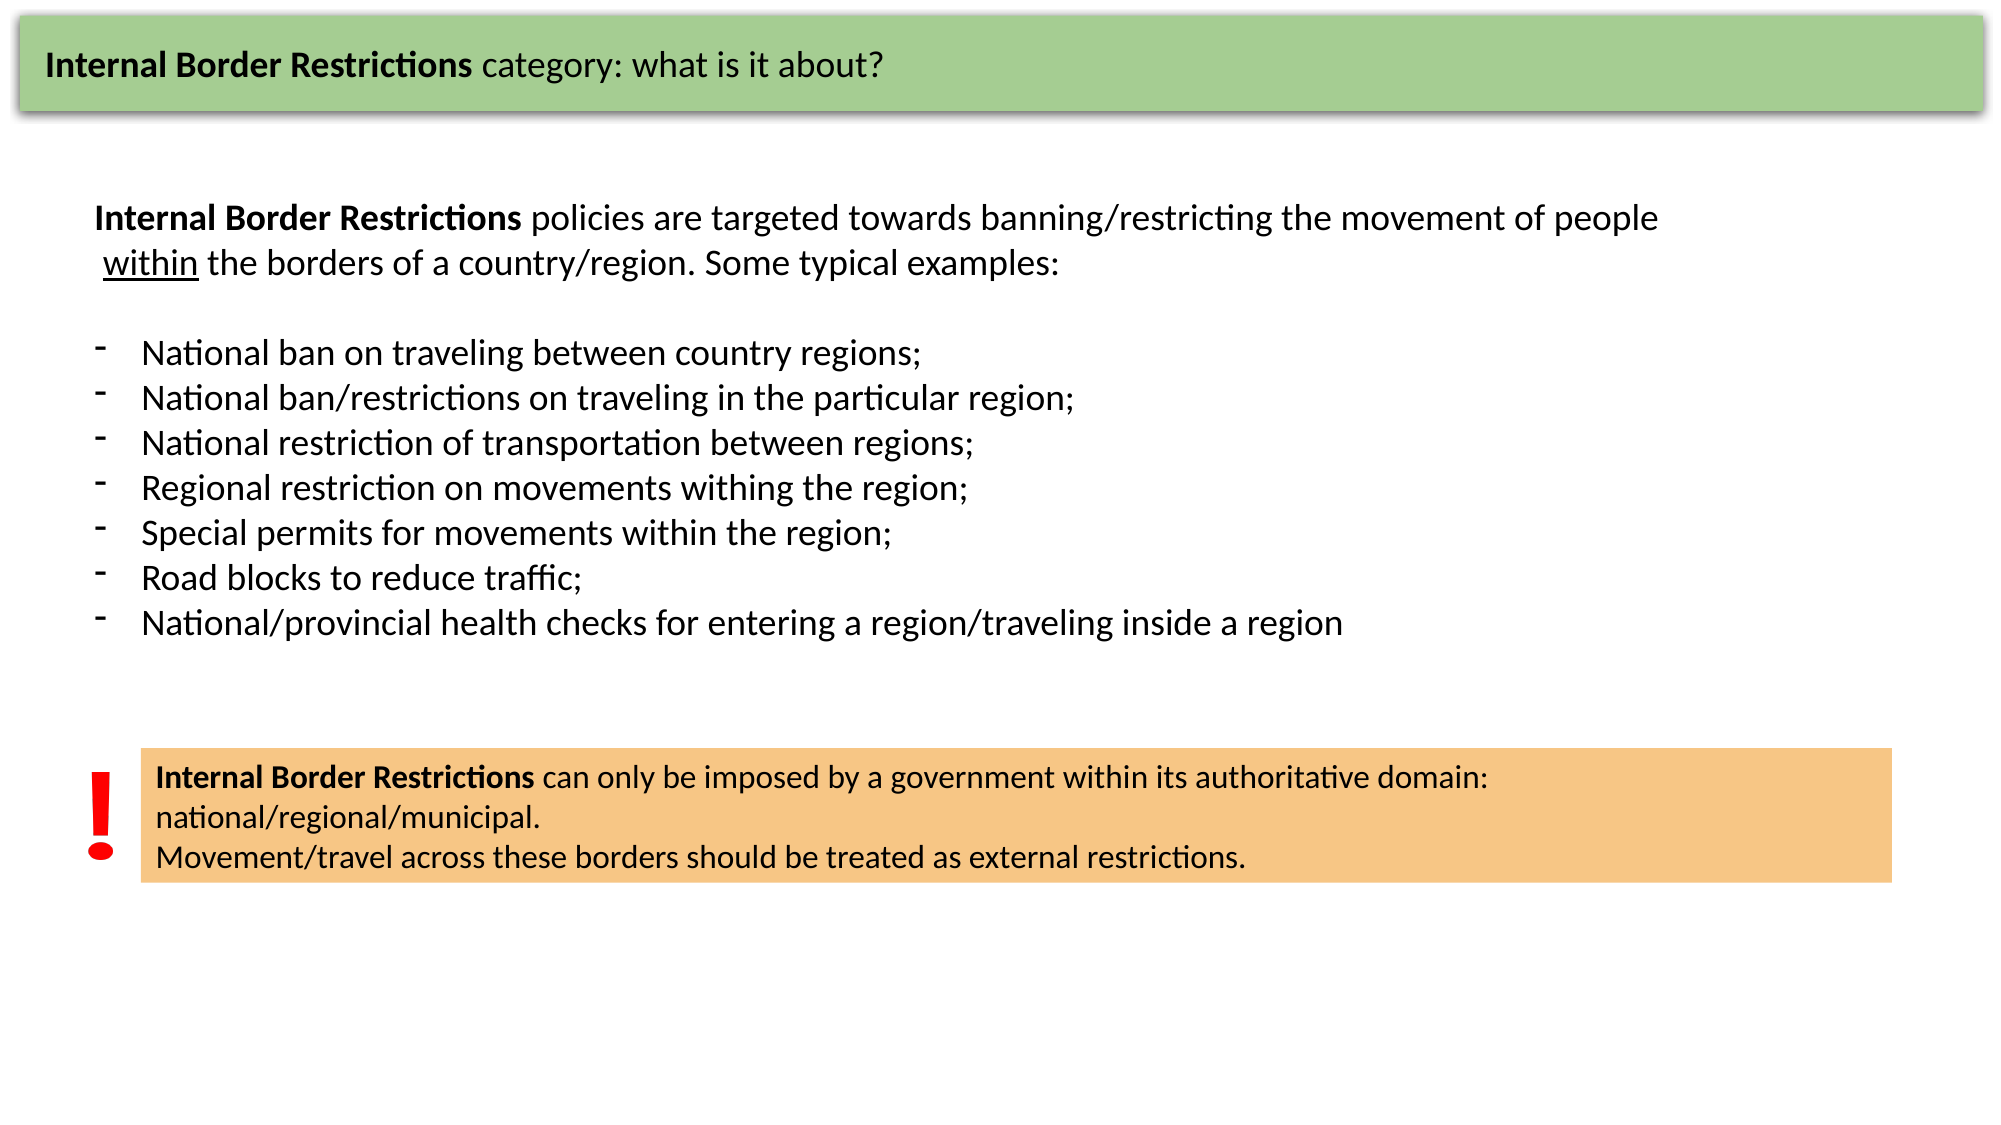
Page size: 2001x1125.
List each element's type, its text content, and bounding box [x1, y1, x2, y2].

text_box [19, 15, 1983, 111]
text_box Internal Border Restrictions category: what is it about? [30, 32, 1421, 93]
picture [26, 763, 175, 870]
text_box Internal Border Restrictions policies are targeted towards banning/restricting the movement of people within the borders of a country/region. Some typical examples: National ban on traveling between country regions; National ban/restrictions on traveling in the particular region; National restriction of transportation between regions; Regional restriction on movements withing the region; Special permits for movements within the region; Road blocks to reduce traffic; National/provincial health checks for entering a region/traveling inside a region [79, 186, 1873, 651]
text_box Internal Border Restrictions can only be imposed by a government within its authoritative domain: national/regional/municipal. Movement/travel across these borders should be treated as external restrictions. [140, 748, 1892, 883]
